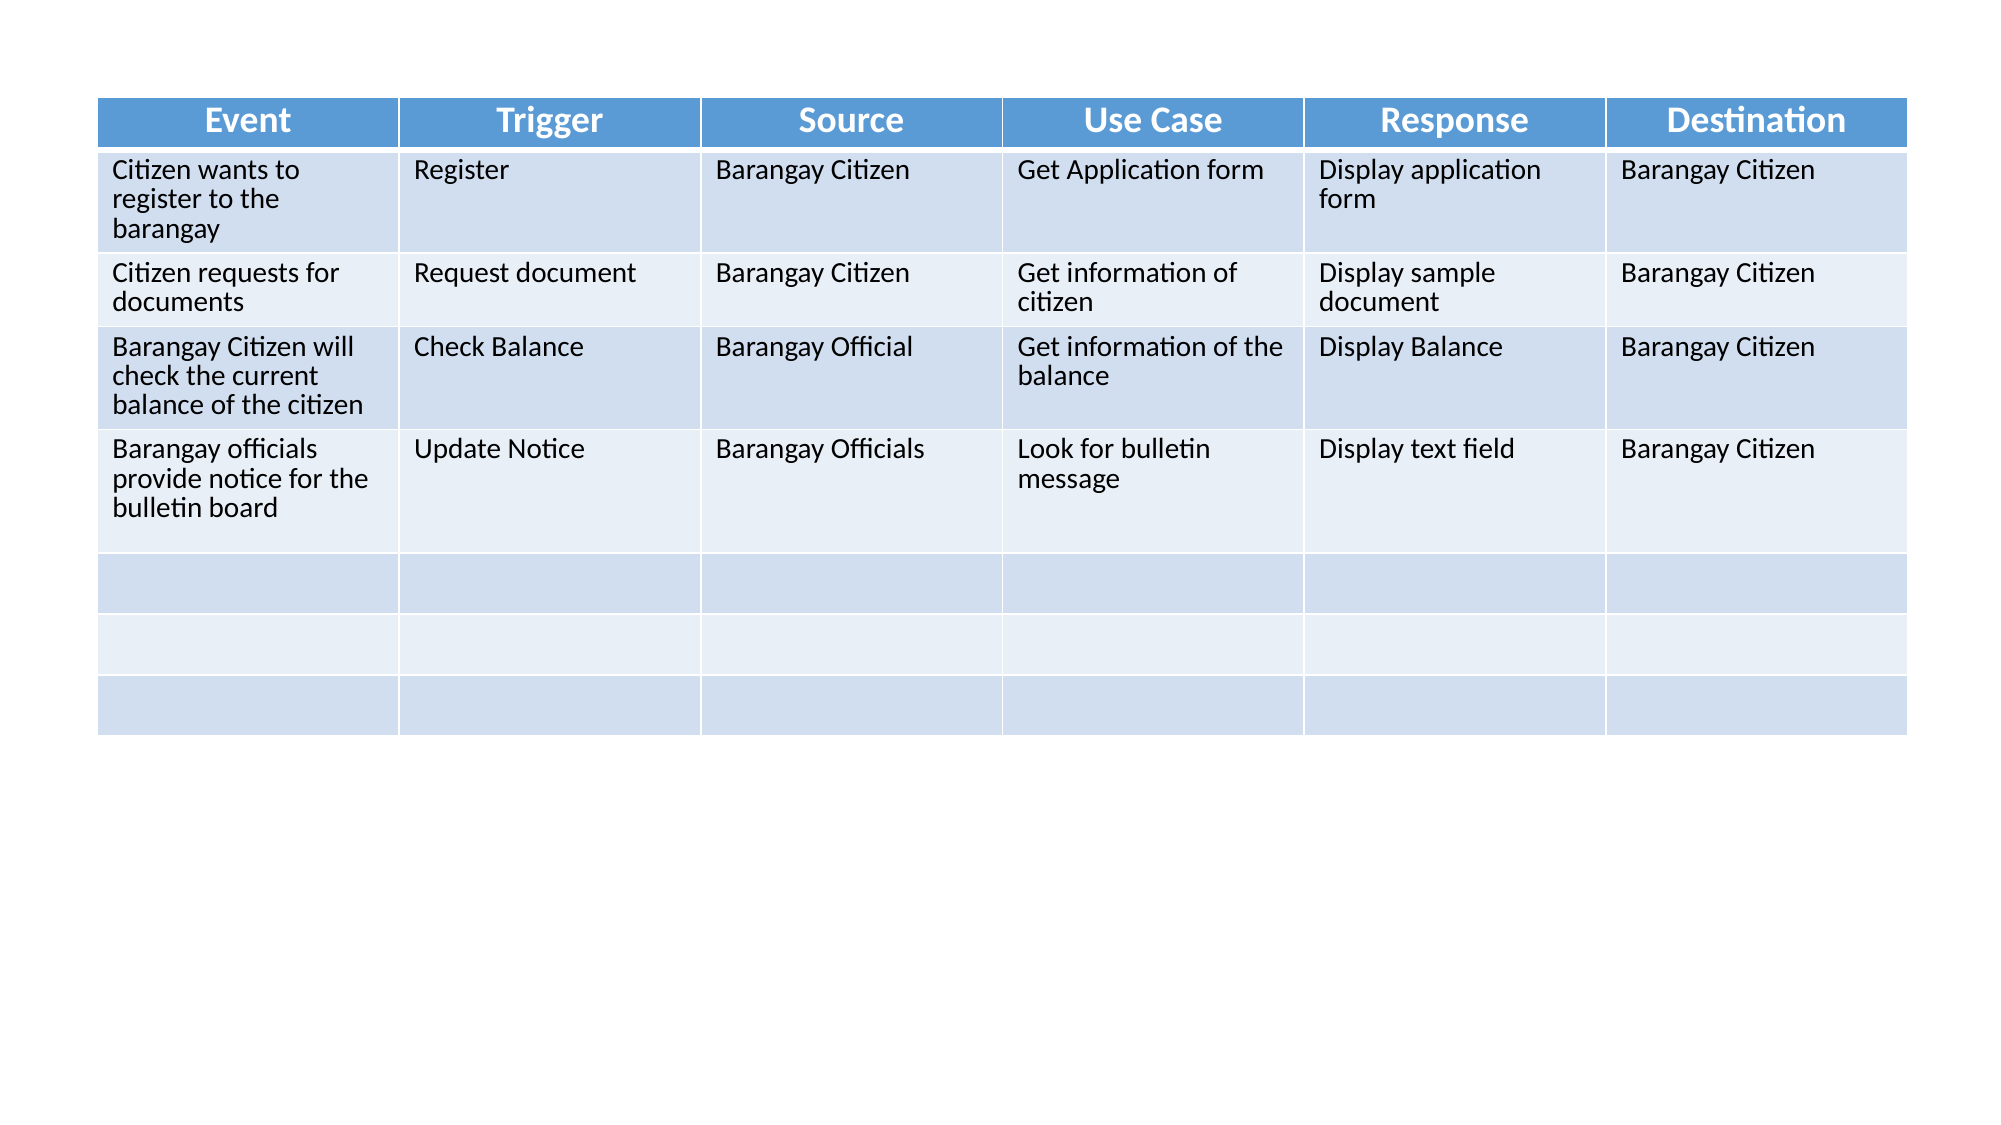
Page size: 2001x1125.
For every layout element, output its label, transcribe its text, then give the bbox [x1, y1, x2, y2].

table_cell Get Application form [1003, 153, 1303, 252]
table_header Use Case [1003, 98, 1303, 147]
table_cell Get information of the balance [1003, 327, 1303, 429]
table_cell Citizen requests for documents [98, 254, 398, 326]
table_cell [702, 554, 1002, 613]
table_cell Display text field [1305, 430, 1605, 552]
table_cell [1003, 615, 1303, 674]
table_cell Barangay Citizen [1607, 254, 1907, 326]
table_cell Barangay Official [702, 327, 1002, 429]
table_cell [1607, 615, 1907, 674]
table_cell [1003, 676, 1303, 735]
table_cell Display Balance [1305, 327, 1605, 429]
table_cell [1305, 615, 1605, 674]
table_header Source [702, 98, 1002, 147]
table_cell [1607, 676, 1907, 735]
table_cell [1607, 554, 1907, 613]
table_cell [400, 676, 700, 735]
table_cell [98, 676, 398, 735]
table_cell Check Balance [400, 327, 700, 429]
table_cell Display application form [1305, 153, 1605, 252]
table_cell Look for bulletin message [1003, 430, 1303, 552]
table_cell Barangay Citizen [1607, 430, 1907, 552]
table_header Response [1305, 98, 1605, 147]
table_cell [98, 554, 398, 613]
table_cell [400, 554, 700, 613]
table_cell Barangay Citizen [702, 153, 1002, 252]
table_cell [98, 615, 398, 674]
table_cell Get information of citizen [1003, 254, 1303, 326]
table_header Trigger [400, 98, 700, 147]
table_cell [1305, 676, 1605, 735]
table_header Destination [1607, 98, 1907, 147]
table_header Event [98, 98, 398, 147]
table_cell [1003, 554, 1303, 613]
table_cell Display sample document [1305, 254, 1605, 326]
table_cell [702, 615, 1002, 674]
table_cell Barangay Citizen [1607, 327, 1907, 429]
table_cell Barangay officials provide notice for the bulletin board [98, 430, 398, 552]
table_cell [400, 615, 700, 674]
table_cell [702, 676, 1002, 735]
table_cell Barangay Citizen will check the current balance of the citizen [98, 327, 398, 429]
table_cell Barangay Citizen [702, 254, 1002, 326]
table_cell [1305, 554, 1605, 613]
table_cell Update Notice [400, 430, 700, 552]
table_cell Barangay Officials [702, 430, 1002, 552]
table_cell Citizen wants to register to the barangay [98, 153, 398, 252]
table_cell Request document [400, 254, 700, 326]
table_cell Register [400, 153, 700, 252]
table_cell Barangay Citizen [1607, 153, 1907, 252]
